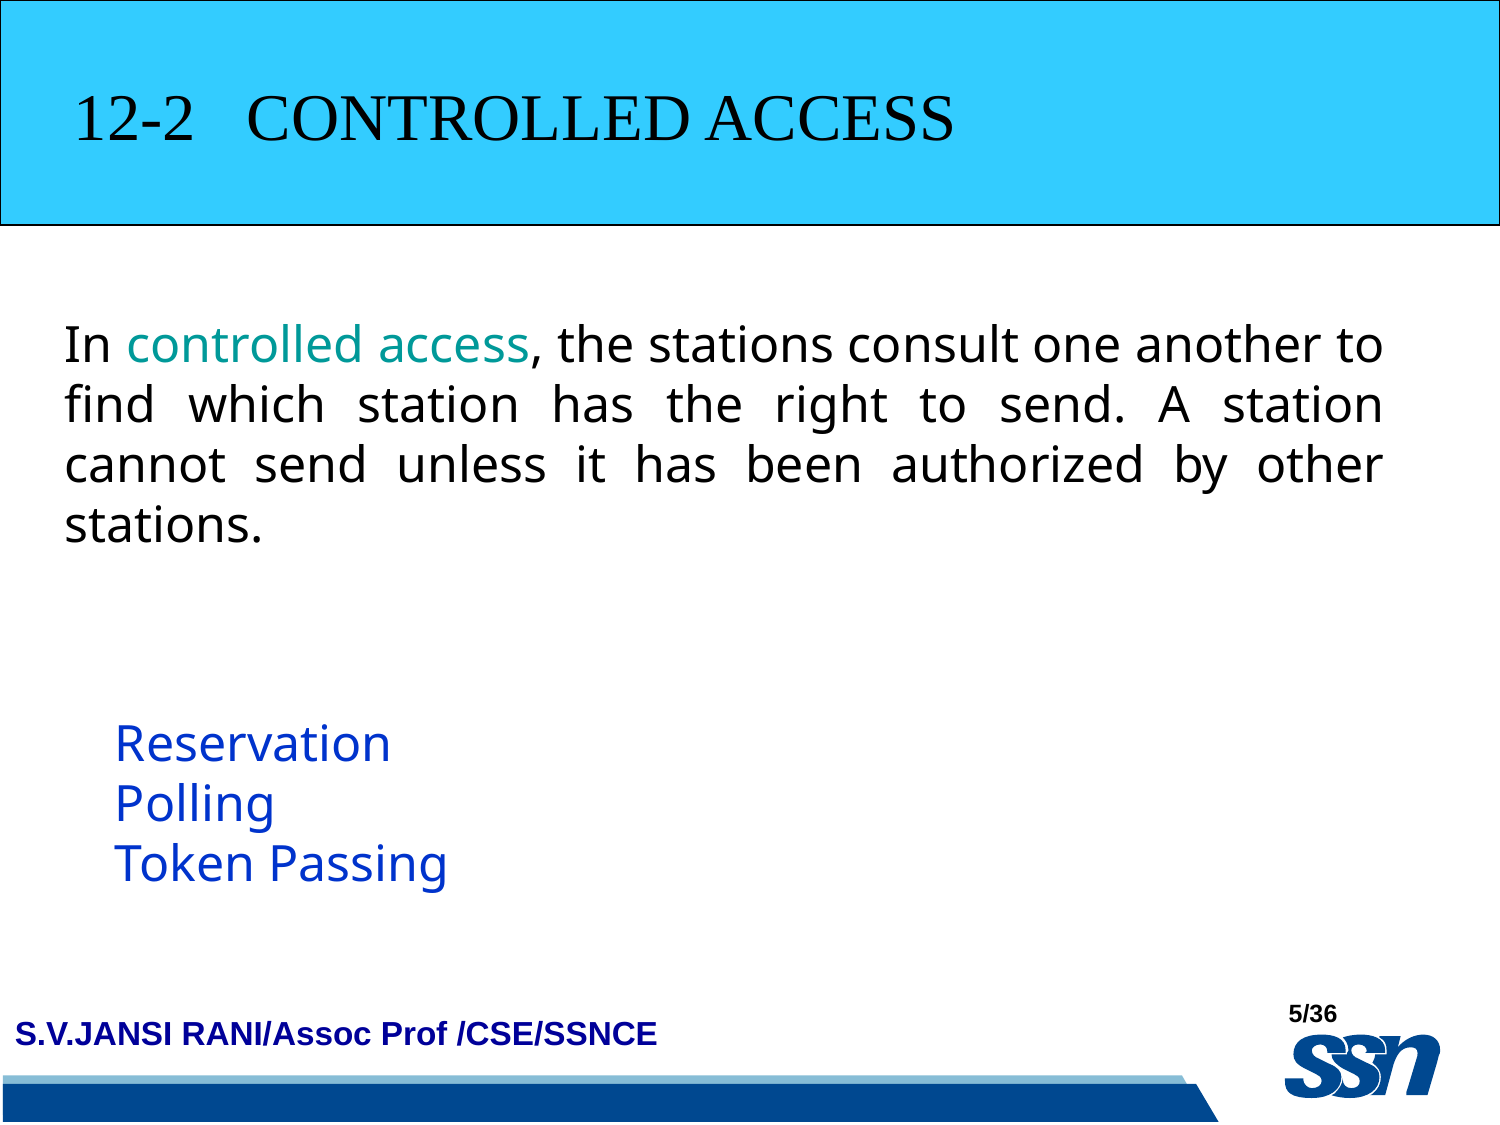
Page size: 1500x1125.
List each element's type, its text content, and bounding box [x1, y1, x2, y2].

text_box 12-2 CONTROLLED ACCESS [59, 66, 972, 162]
text_box [1349, 1050, 1381, 1111]
text_box Reservation Polling Token Passing [100, 704, 1201, 899]
text_box In controlled access, the stations consult one another to find which station has the right to send. A station cannot send unless it has been authorized by other stations. [49, 305, 1400, 560]
text_box [0, 0, 1500, 225]
